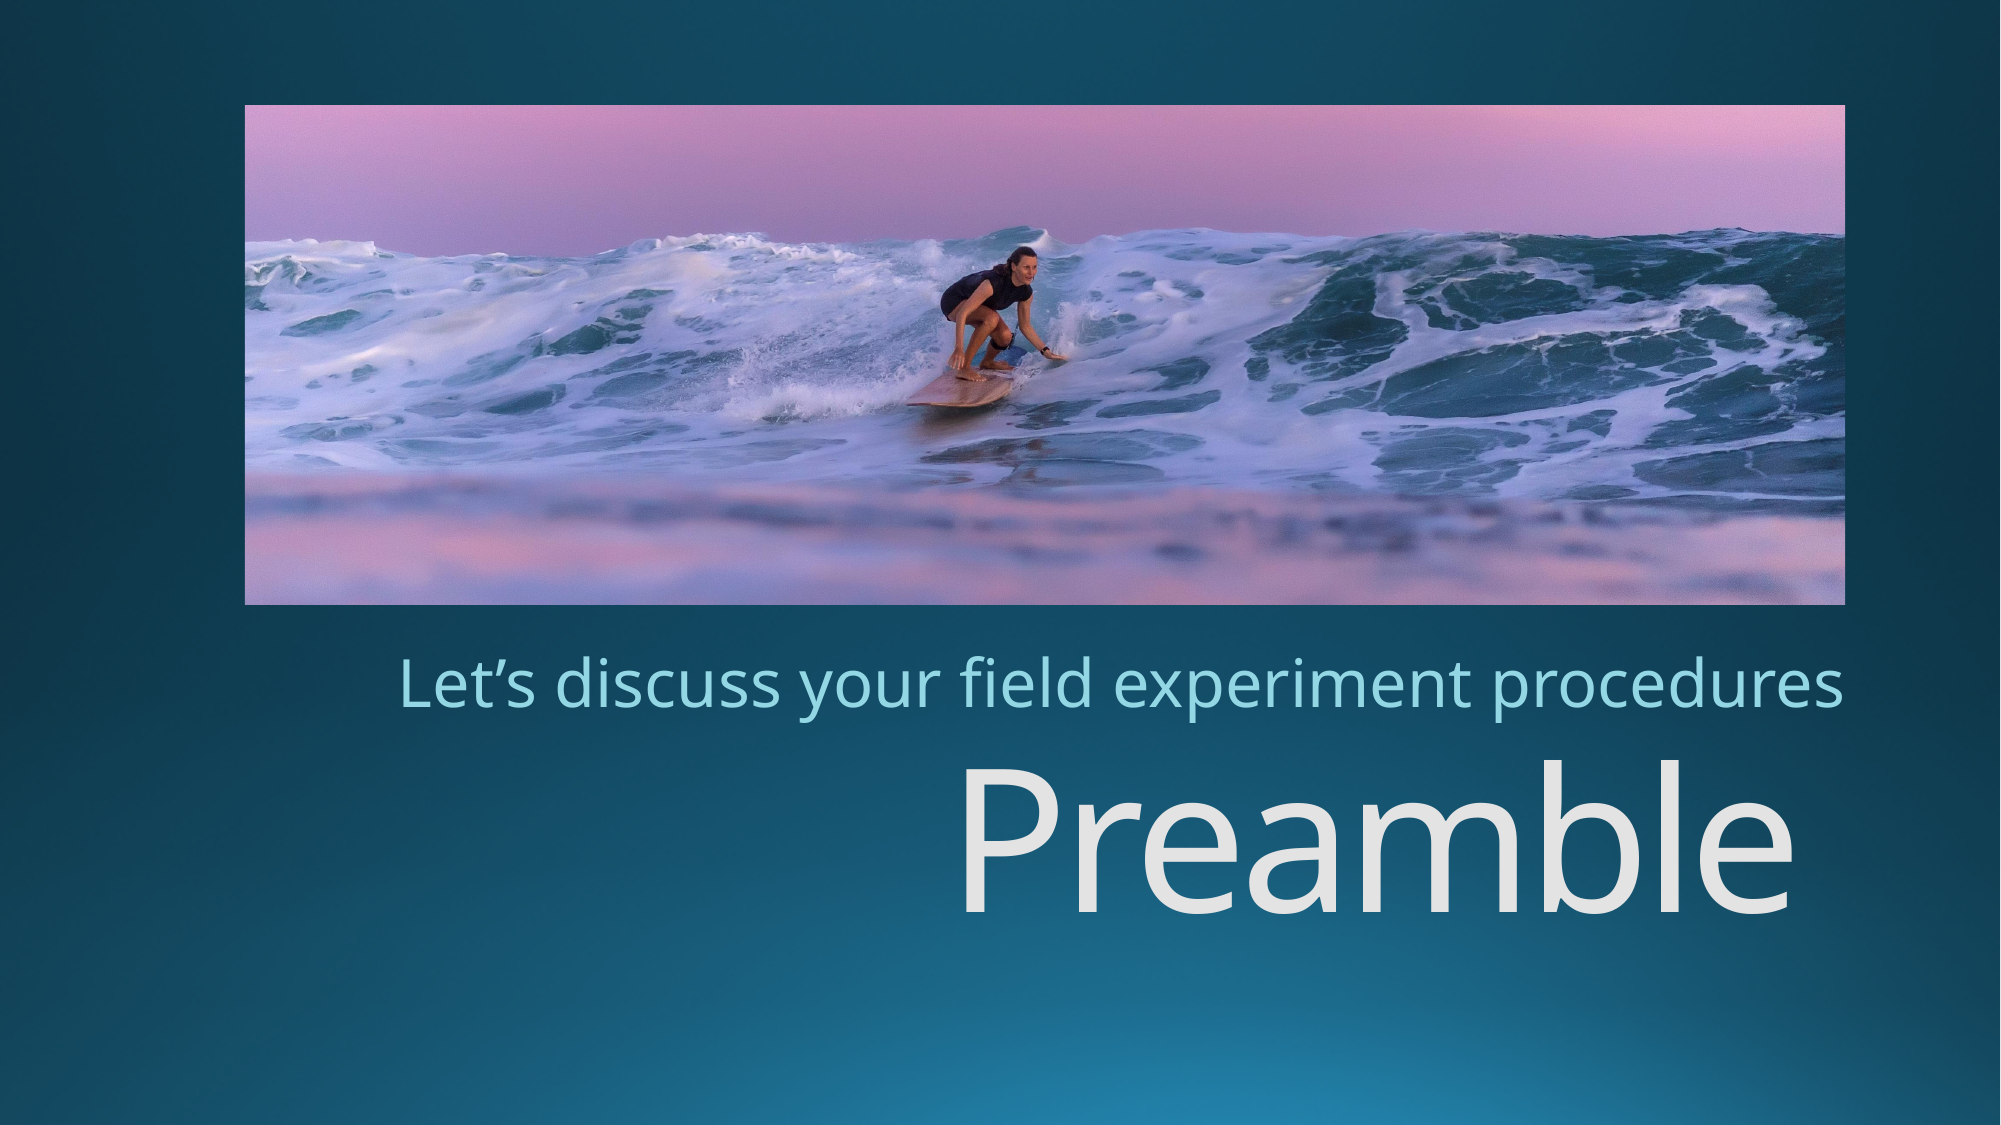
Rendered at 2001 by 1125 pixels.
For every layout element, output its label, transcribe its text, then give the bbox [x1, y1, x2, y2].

picture [0, 0, 2001, 1125]
title Preamble [362, 732, 1863, 1002]
list Let’s discuss your field experiment procedures [362, 606, 1863, 730]
